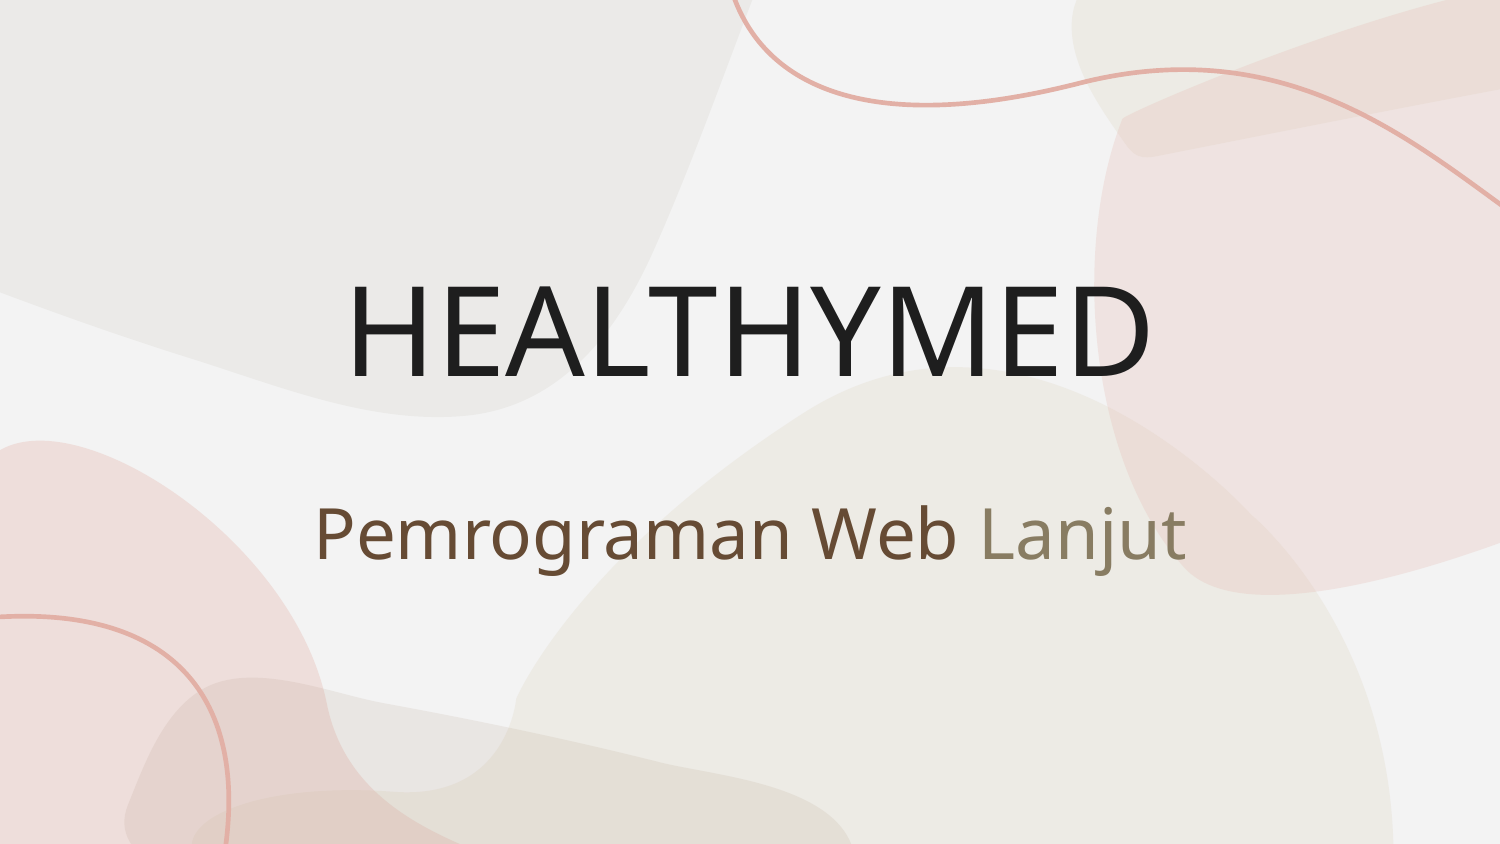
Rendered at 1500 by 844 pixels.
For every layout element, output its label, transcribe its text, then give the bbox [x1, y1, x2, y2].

title HEALTHYMED Pemrograman Web Lanjut [118, 213, 1382, 631]
